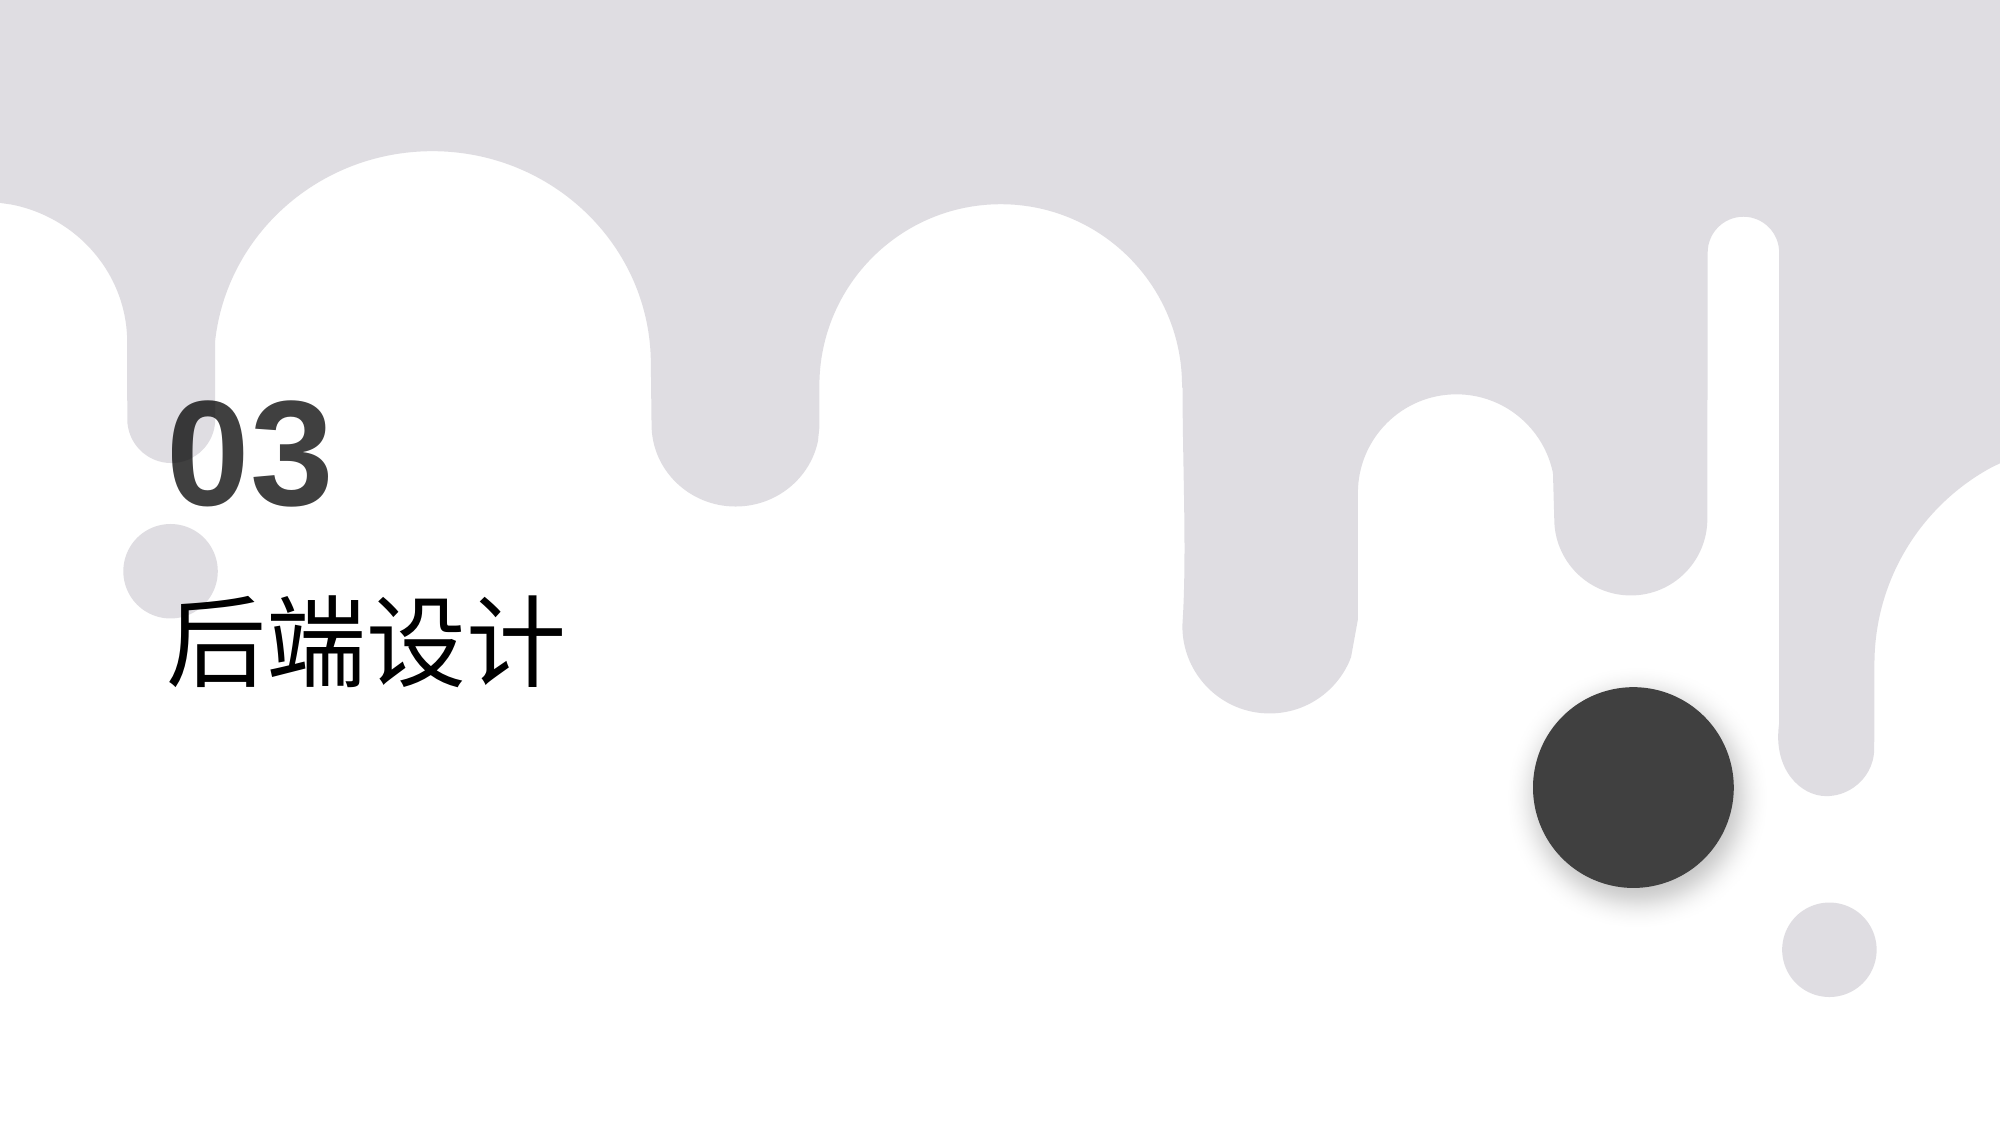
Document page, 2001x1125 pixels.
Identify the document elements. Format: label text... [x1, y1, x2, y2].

title 后端设计 [166, 579, 1209, 830]
list 03 [166, 312, 418, 563]
